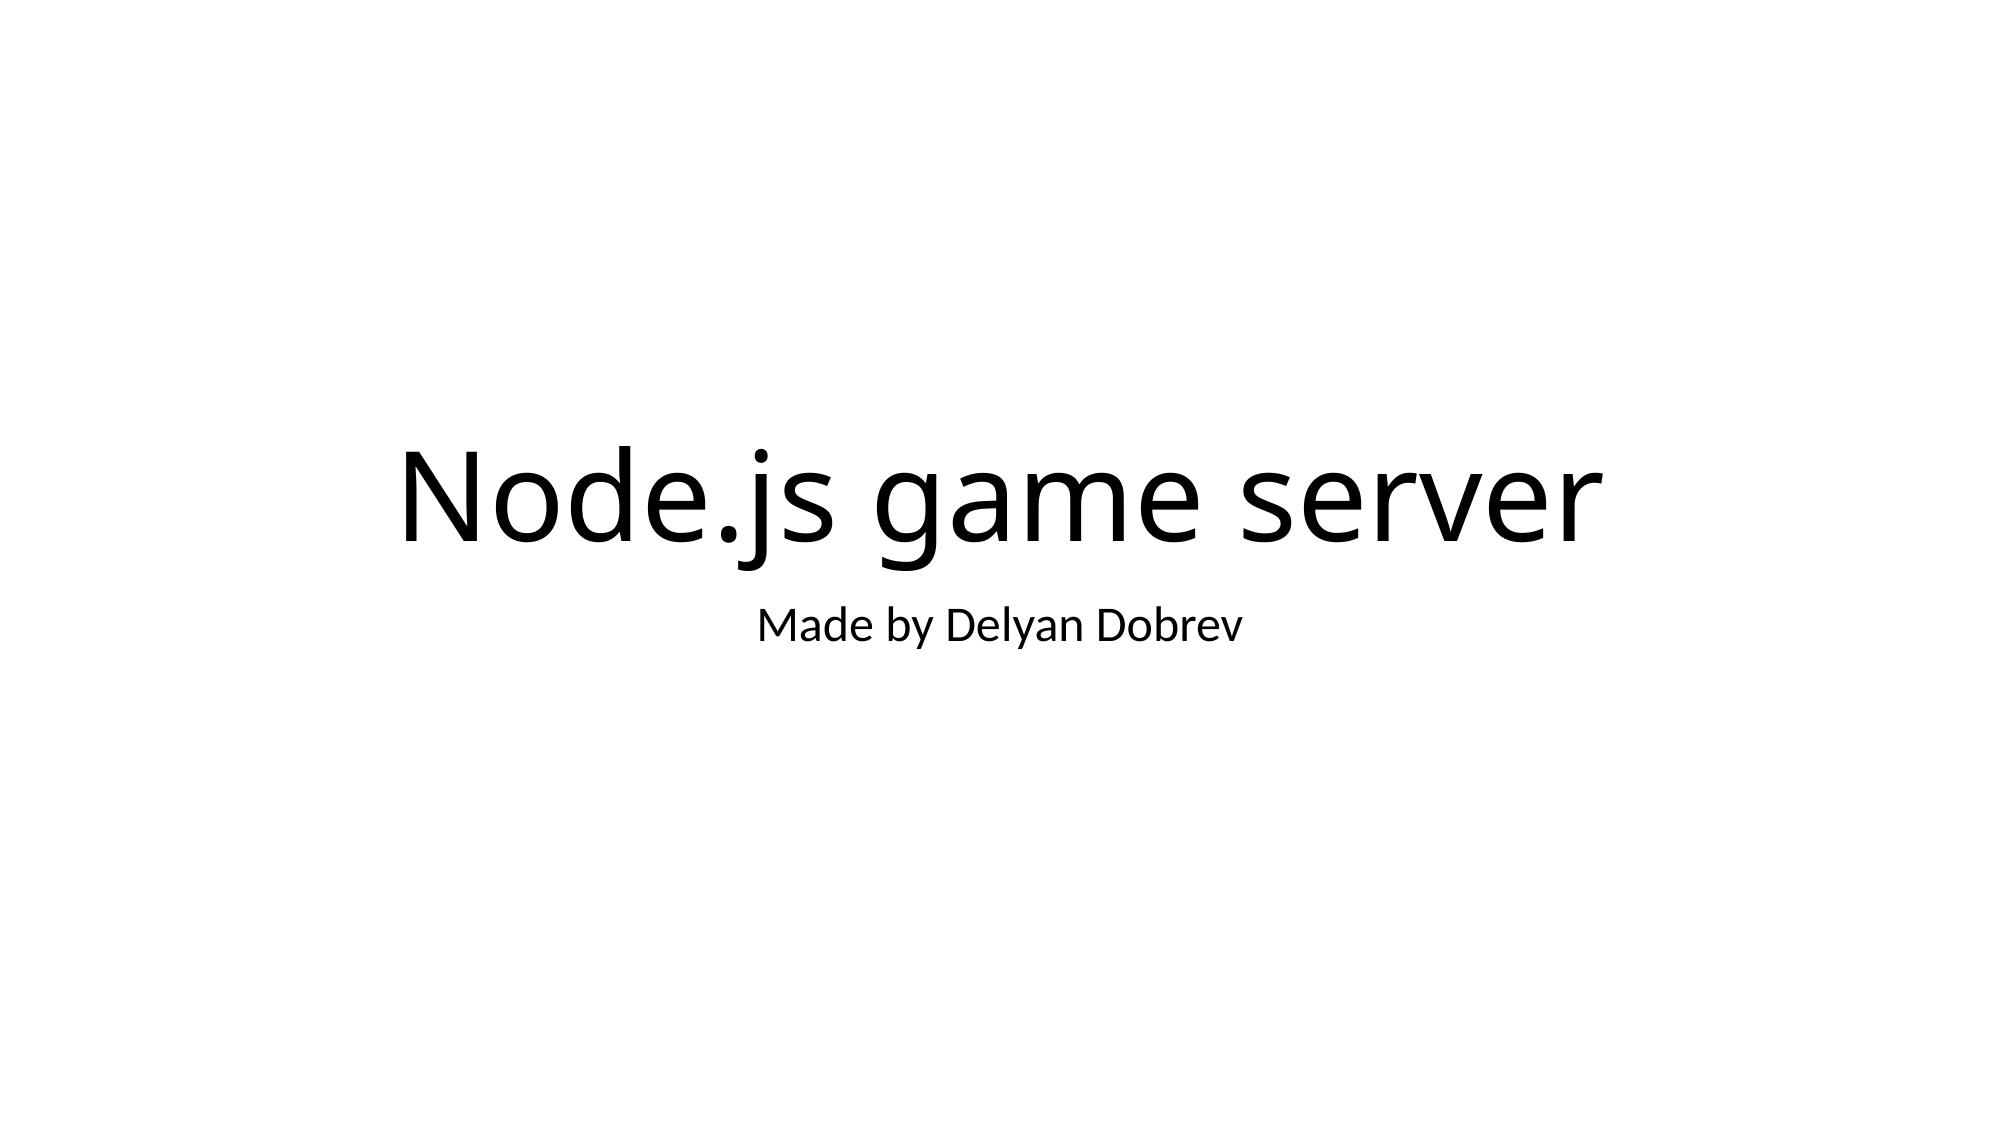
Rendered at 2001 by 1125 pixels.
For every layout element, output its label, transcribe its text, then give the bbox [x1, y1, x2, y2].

subtitle Made by Delyan Dobrev [249, 590, 1750, 863]
title Node.js game server [249, 184, 1750, 576]
